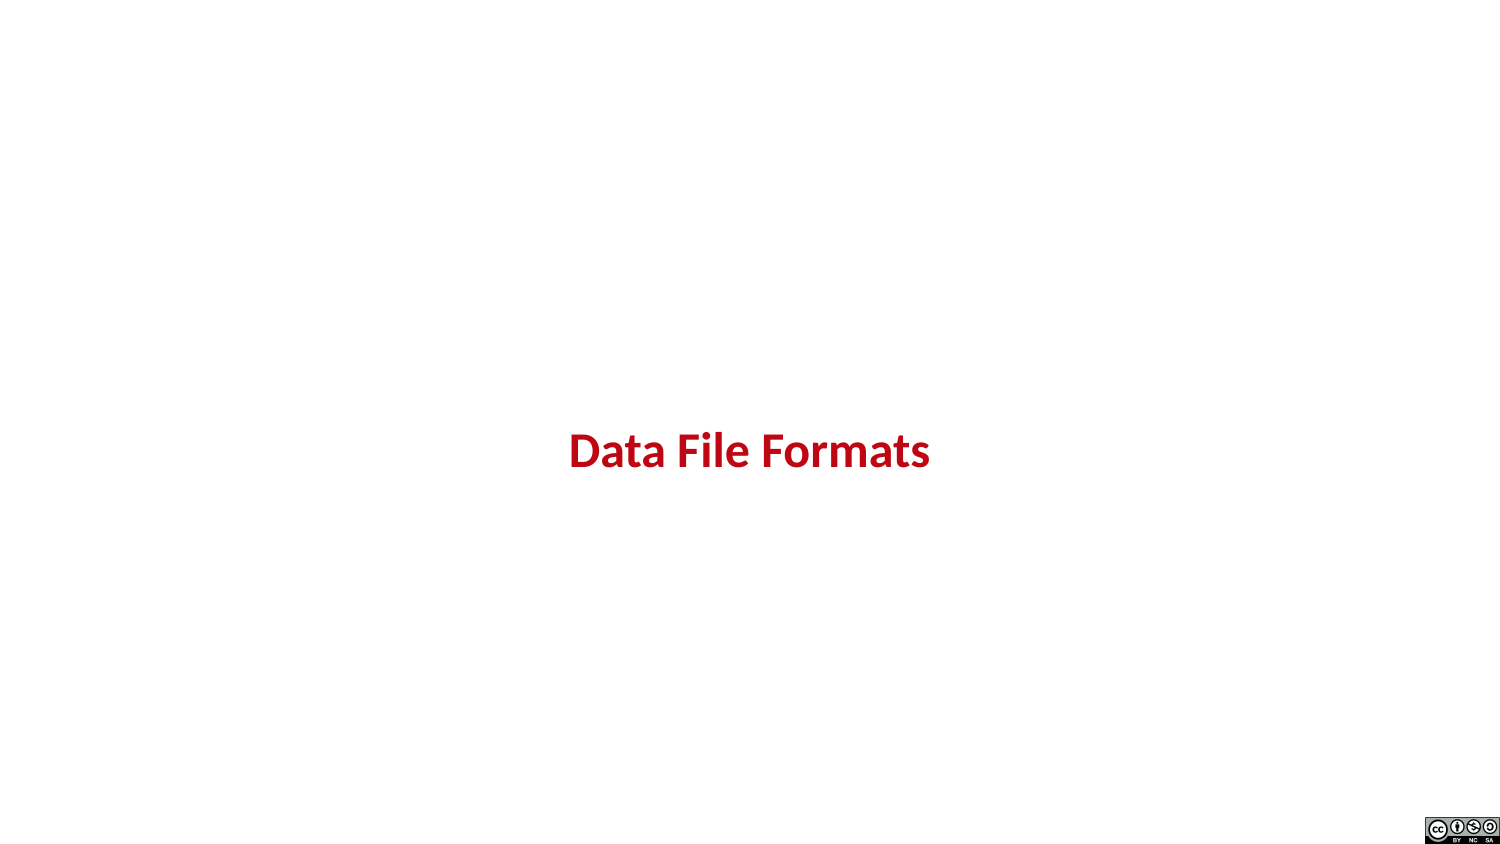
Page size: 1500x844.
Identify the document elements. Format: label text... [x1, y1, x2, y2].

picture [1425, 817, 1500, 844]
title Data File Formats [152, 351, 1348, 493]
